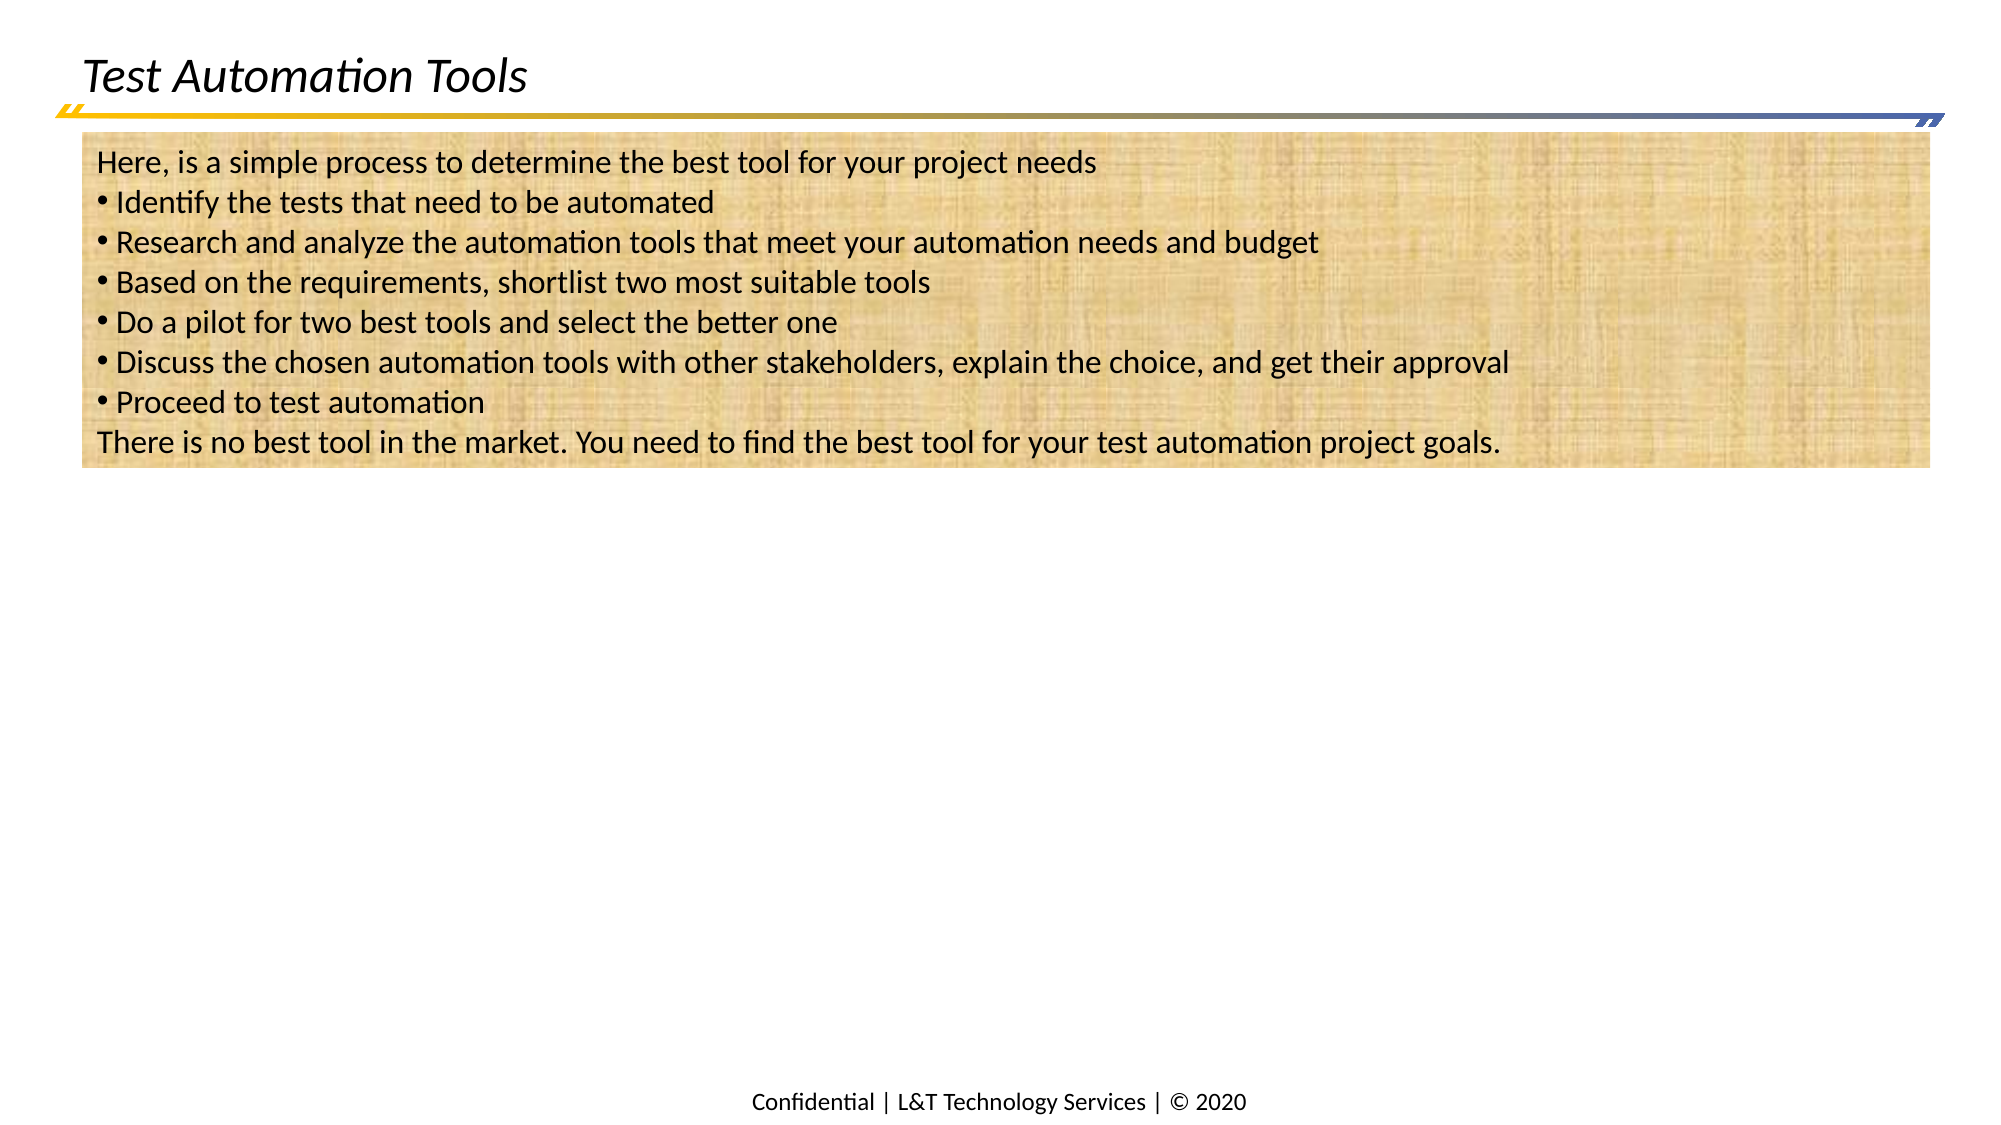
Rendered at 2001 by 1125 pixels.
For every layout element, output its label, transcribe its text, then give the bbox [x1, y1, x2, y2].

title Test Automation Tools [66, 0, 1934, 111]
text_box Here, is a simple process to determine the best tool for your project needs Identify the tests that need to be automated Research and analyze the automation tools that meet your automation needs and budget Based on the requirements, shortlist two most suitable tools Do a pilot for two best tools and select the better one Discuss the chosen automation tools with other stakeholders, explain the choice, and get their approval Proceed to test automation There is no best tool in the market. You need to find the best tool for your test automation project goals. [82, 132, 1931, 468]
